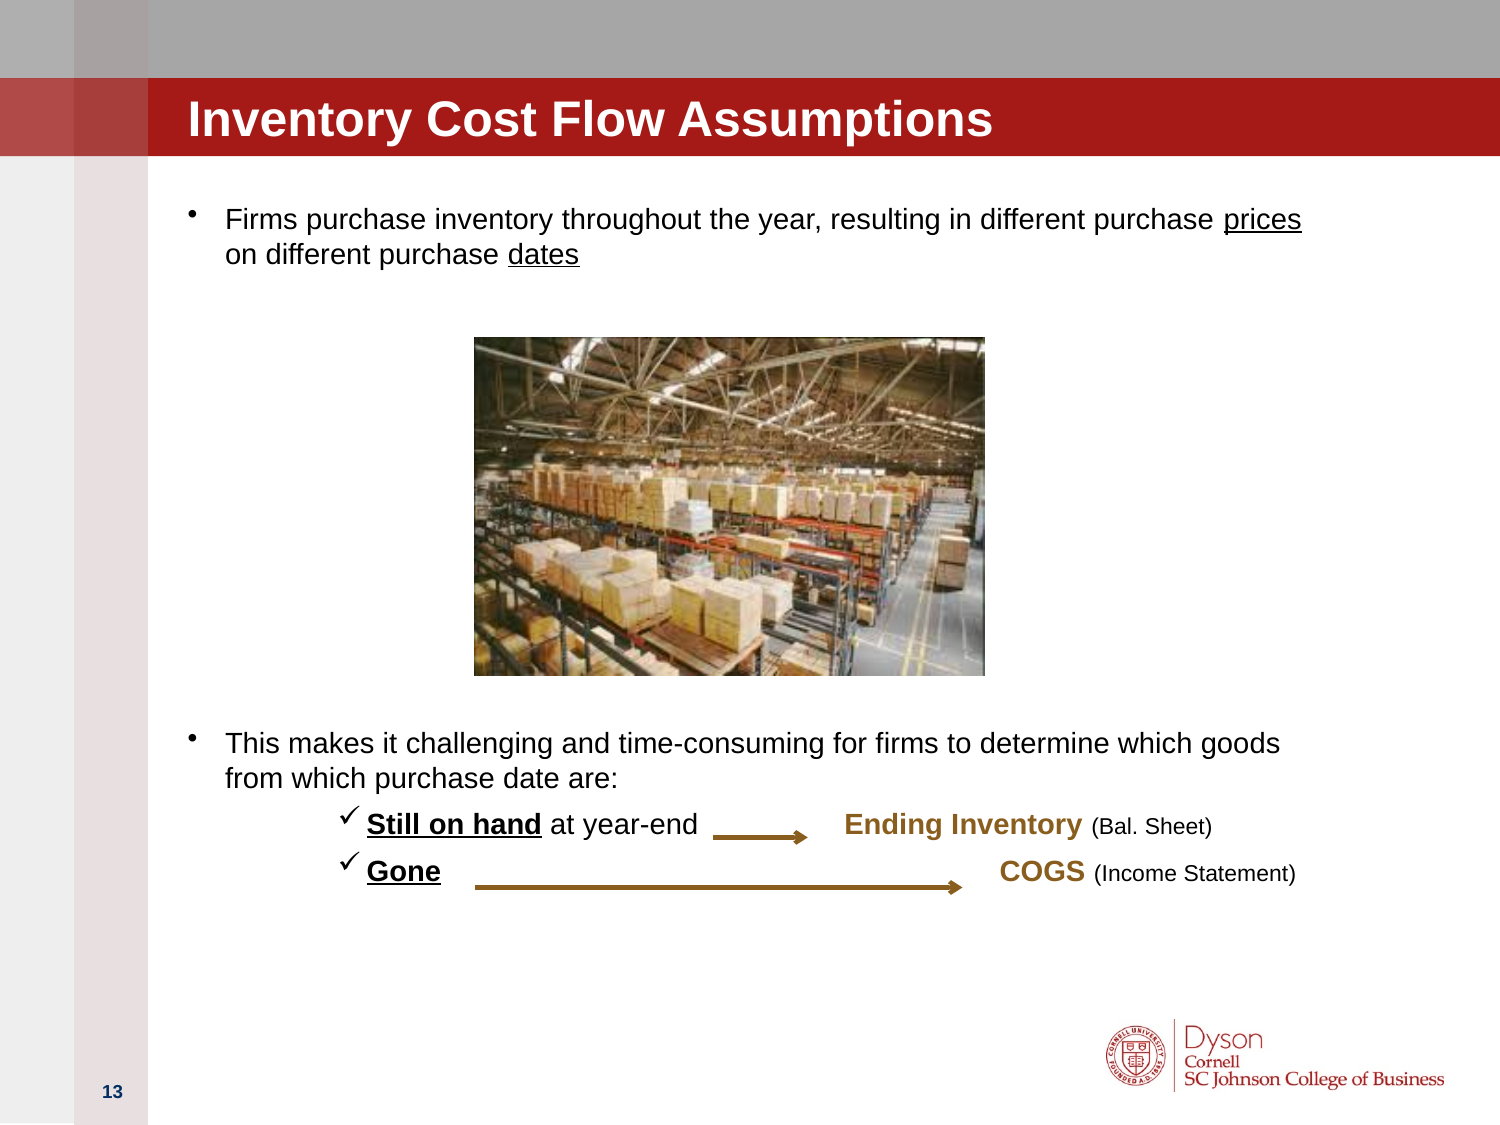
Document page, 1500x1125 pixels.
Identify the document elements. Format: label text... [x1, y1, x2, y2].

picture [1106, 1019, 1444, 1092]
list Firms purchase inventory throughout the year, resulting in different purchase prices on different purchase dates This makes it challenging and time-consuming for firms to determine which goods from which purchase date are: Still on hand at year-end Ending Inventory (Bal. Sheet) Gone COGS (Income Statement) [187, 200, 1325, 1013]
slide_number 13 [74, 1071, 151, 1125]
title Inventory Cost Flow Assumptions [187, 46, 1288, 147]
picture [474, 337, 985, 676]
